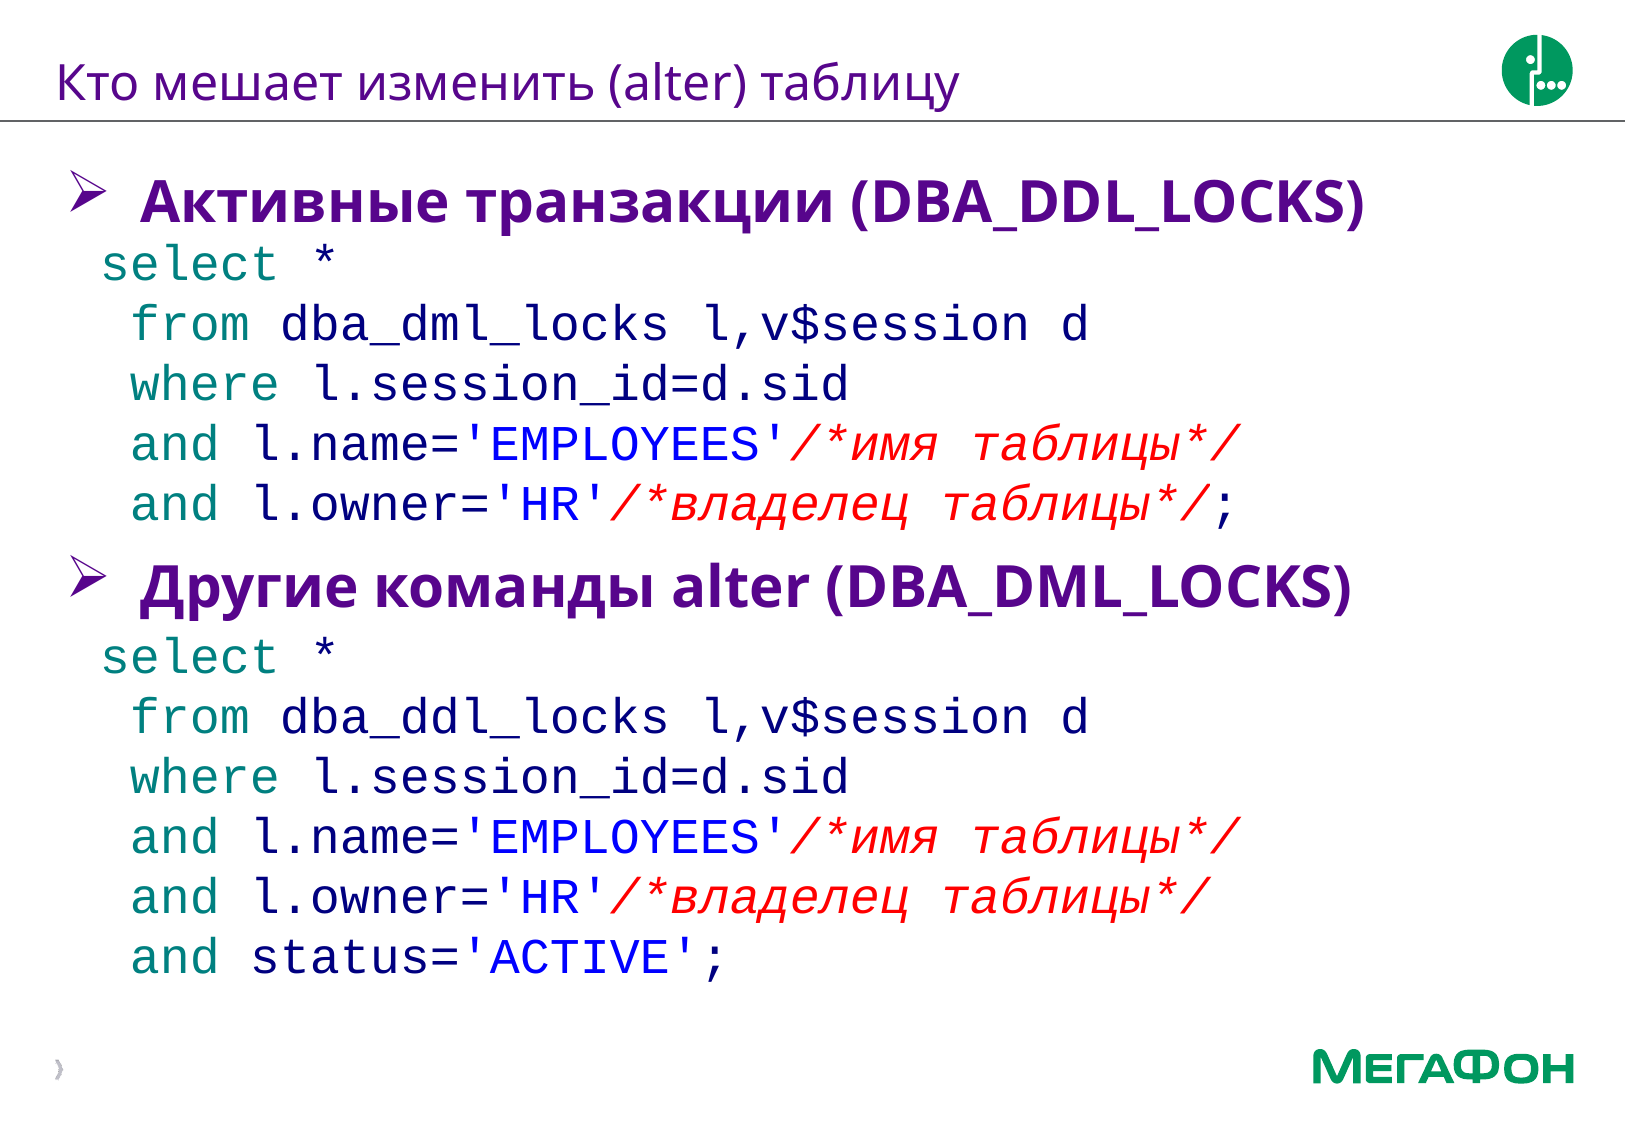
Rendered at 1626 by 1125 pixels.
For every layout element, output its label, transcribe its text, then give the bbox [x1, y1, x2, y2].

picture [52, 1054, 65, 1083]
text_box select * from dba_dml_locks l,v$session d where l.session_id=d.sid and l.name='EMPLOYEES'/*имя таблицы*/ and l.owner='HR'/*владелец таблицы*/; [85, 223, 1588, 539]
title Кто мешает изменить (alter) таблицу [55, 0, 1477, 112]
text_box select * from dba_ddl_locks l,v$session d where l.session_id=d.sid and l.name='EMPLOYEES'/*имя таблицы*/ and l.owner='HR'/*владелец таблицы*/ and status='ACTIVE'; [85, 616, 1588, 992]
text_box Активные транзакции (DBA_DDL_LOCKS) Другие команды alter (DBA_DML_LOCKS) [47, 148, 1625, 435]
